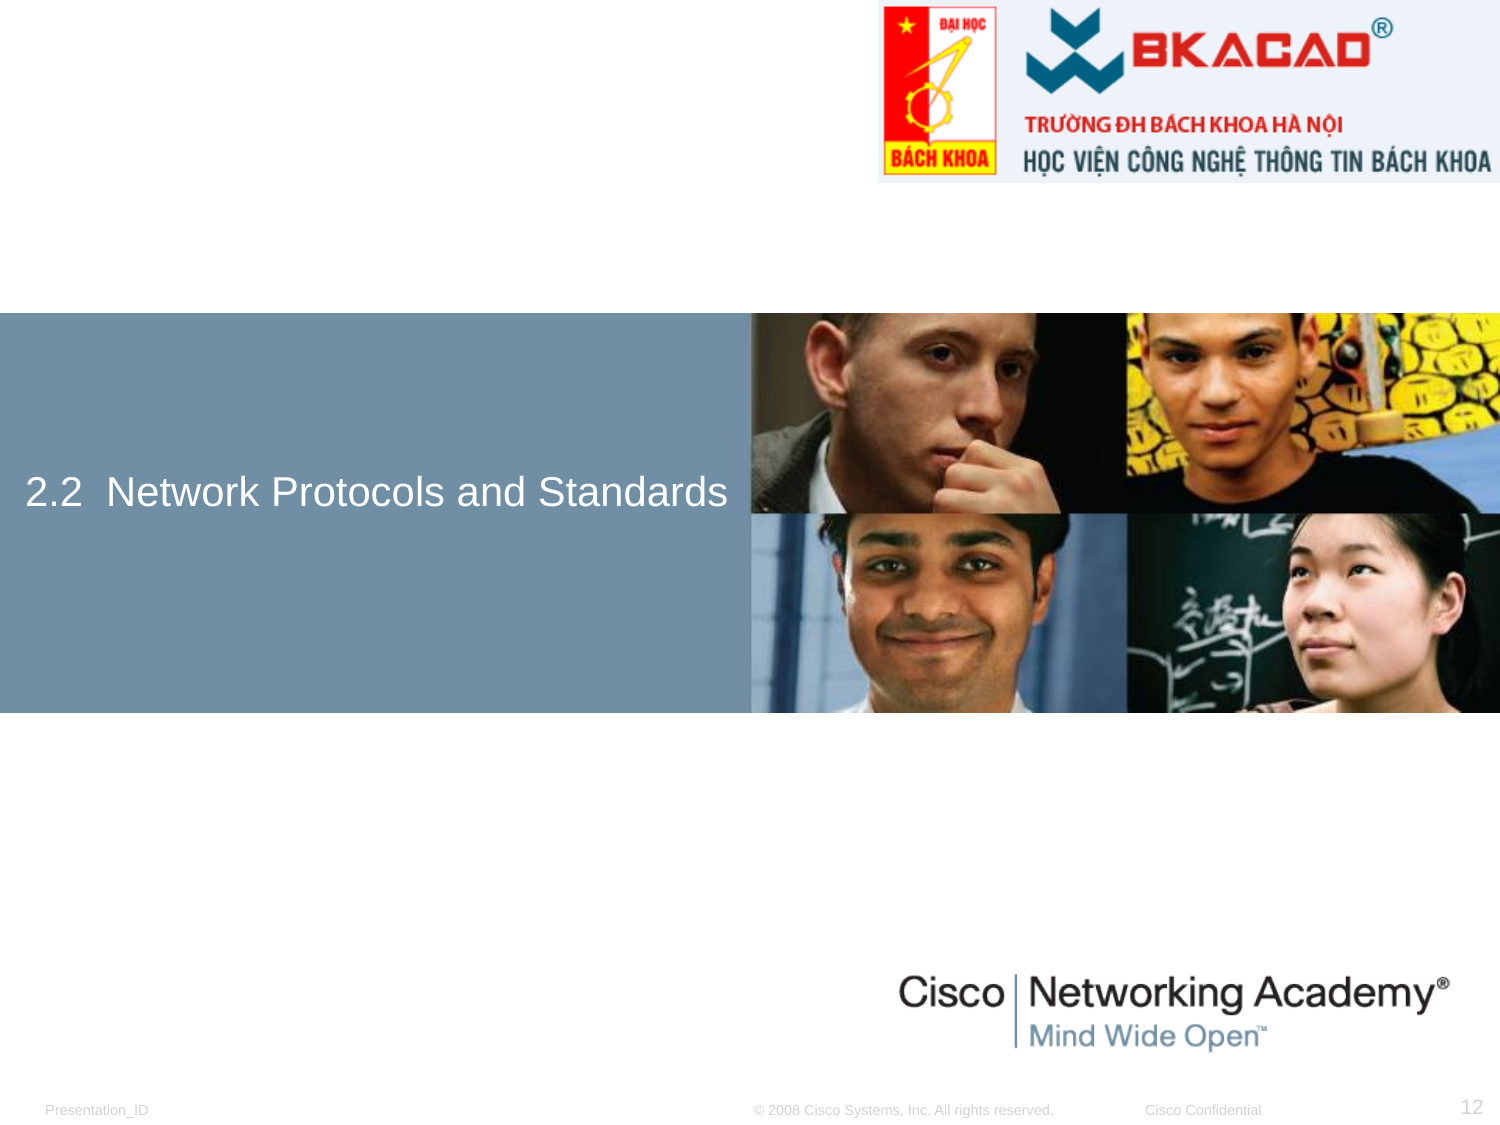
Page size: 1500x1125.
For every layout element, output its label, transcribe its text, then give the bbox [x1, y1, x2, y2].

title 2.2 Network Protocols and Standards [11, 371, 748, 615]
picture [0, 313, 1500, 713]
picture [899, 974, 1450, 1053]
picture [878, 0, 1500, 183]
